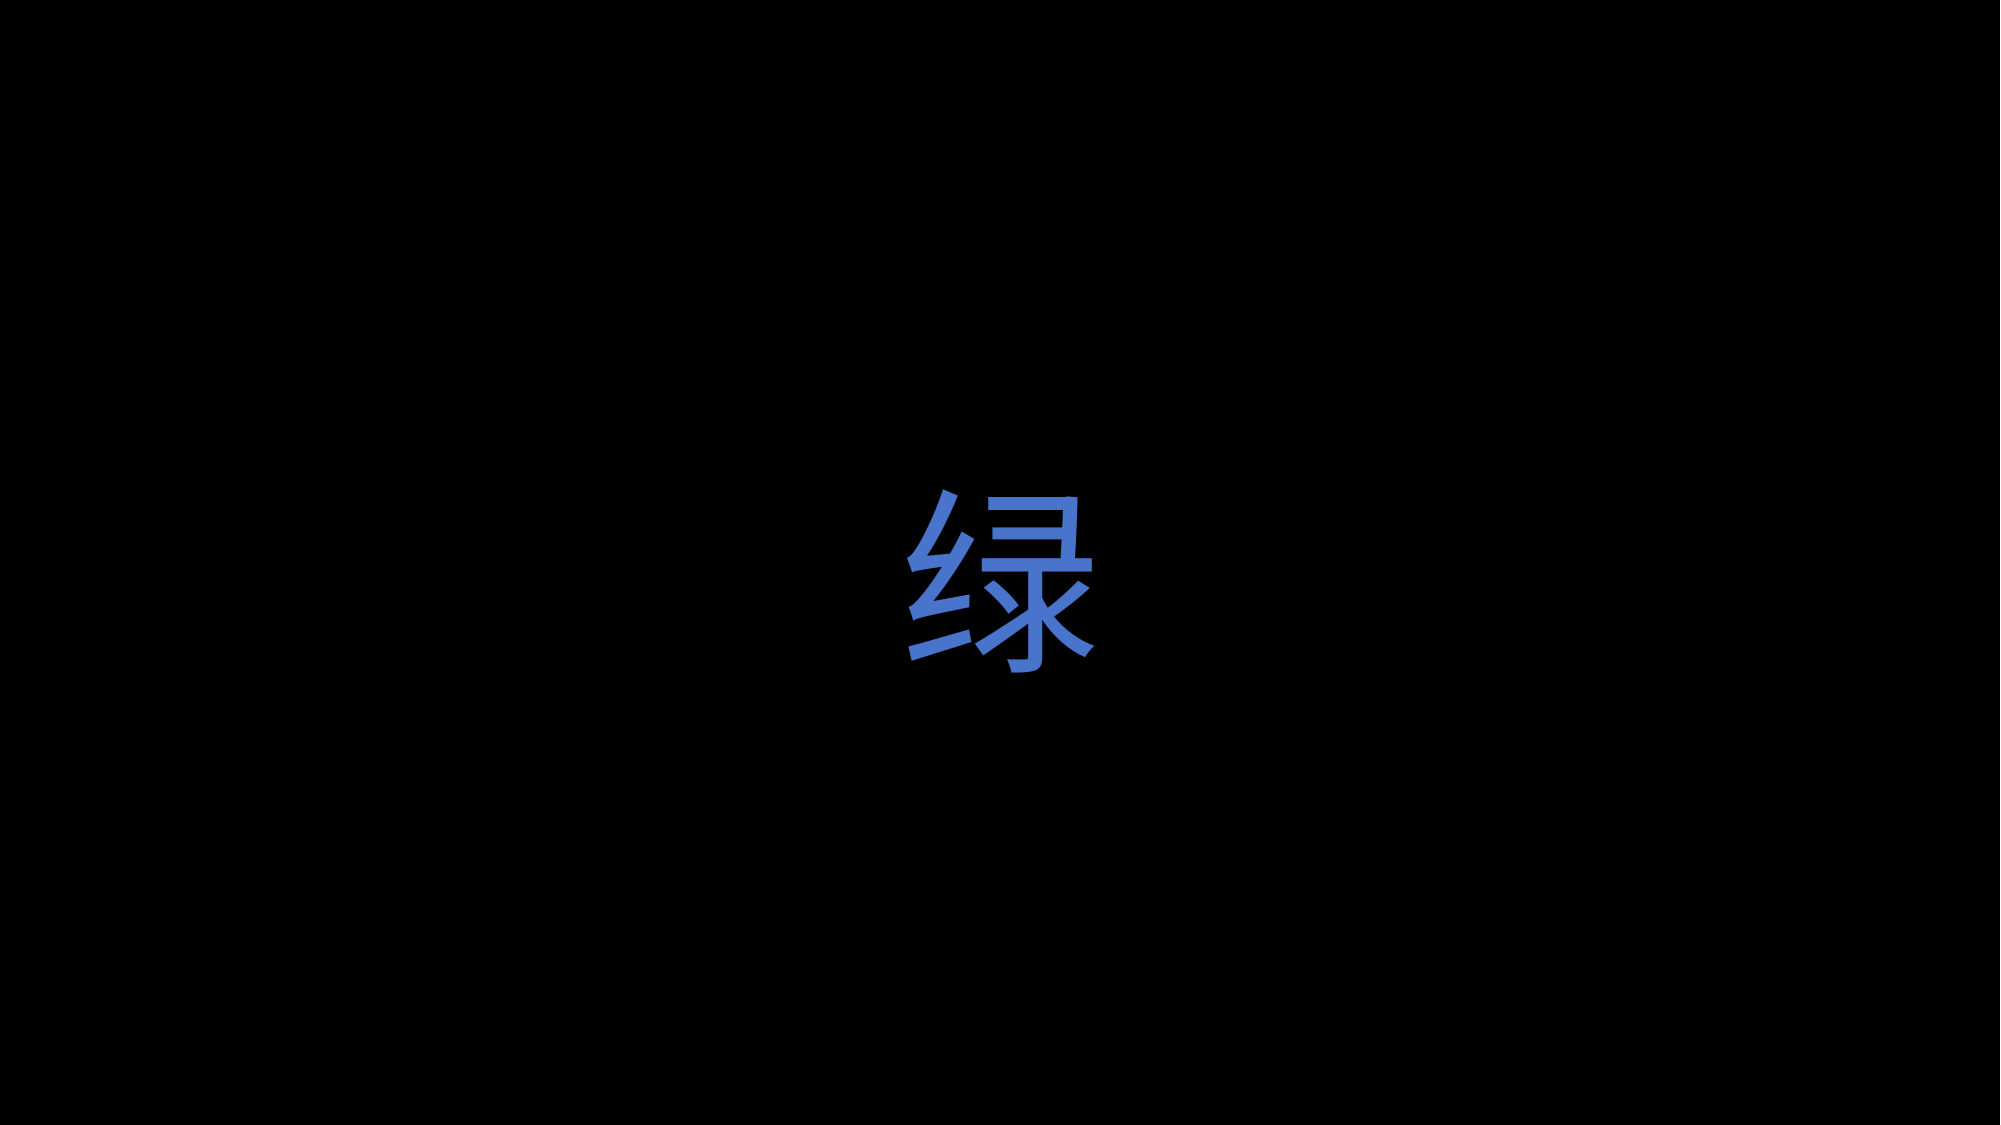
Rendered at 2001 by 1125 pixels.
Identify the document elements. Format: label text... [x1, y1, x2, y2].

text_box 绿 [882, 450, 1118, 692]
